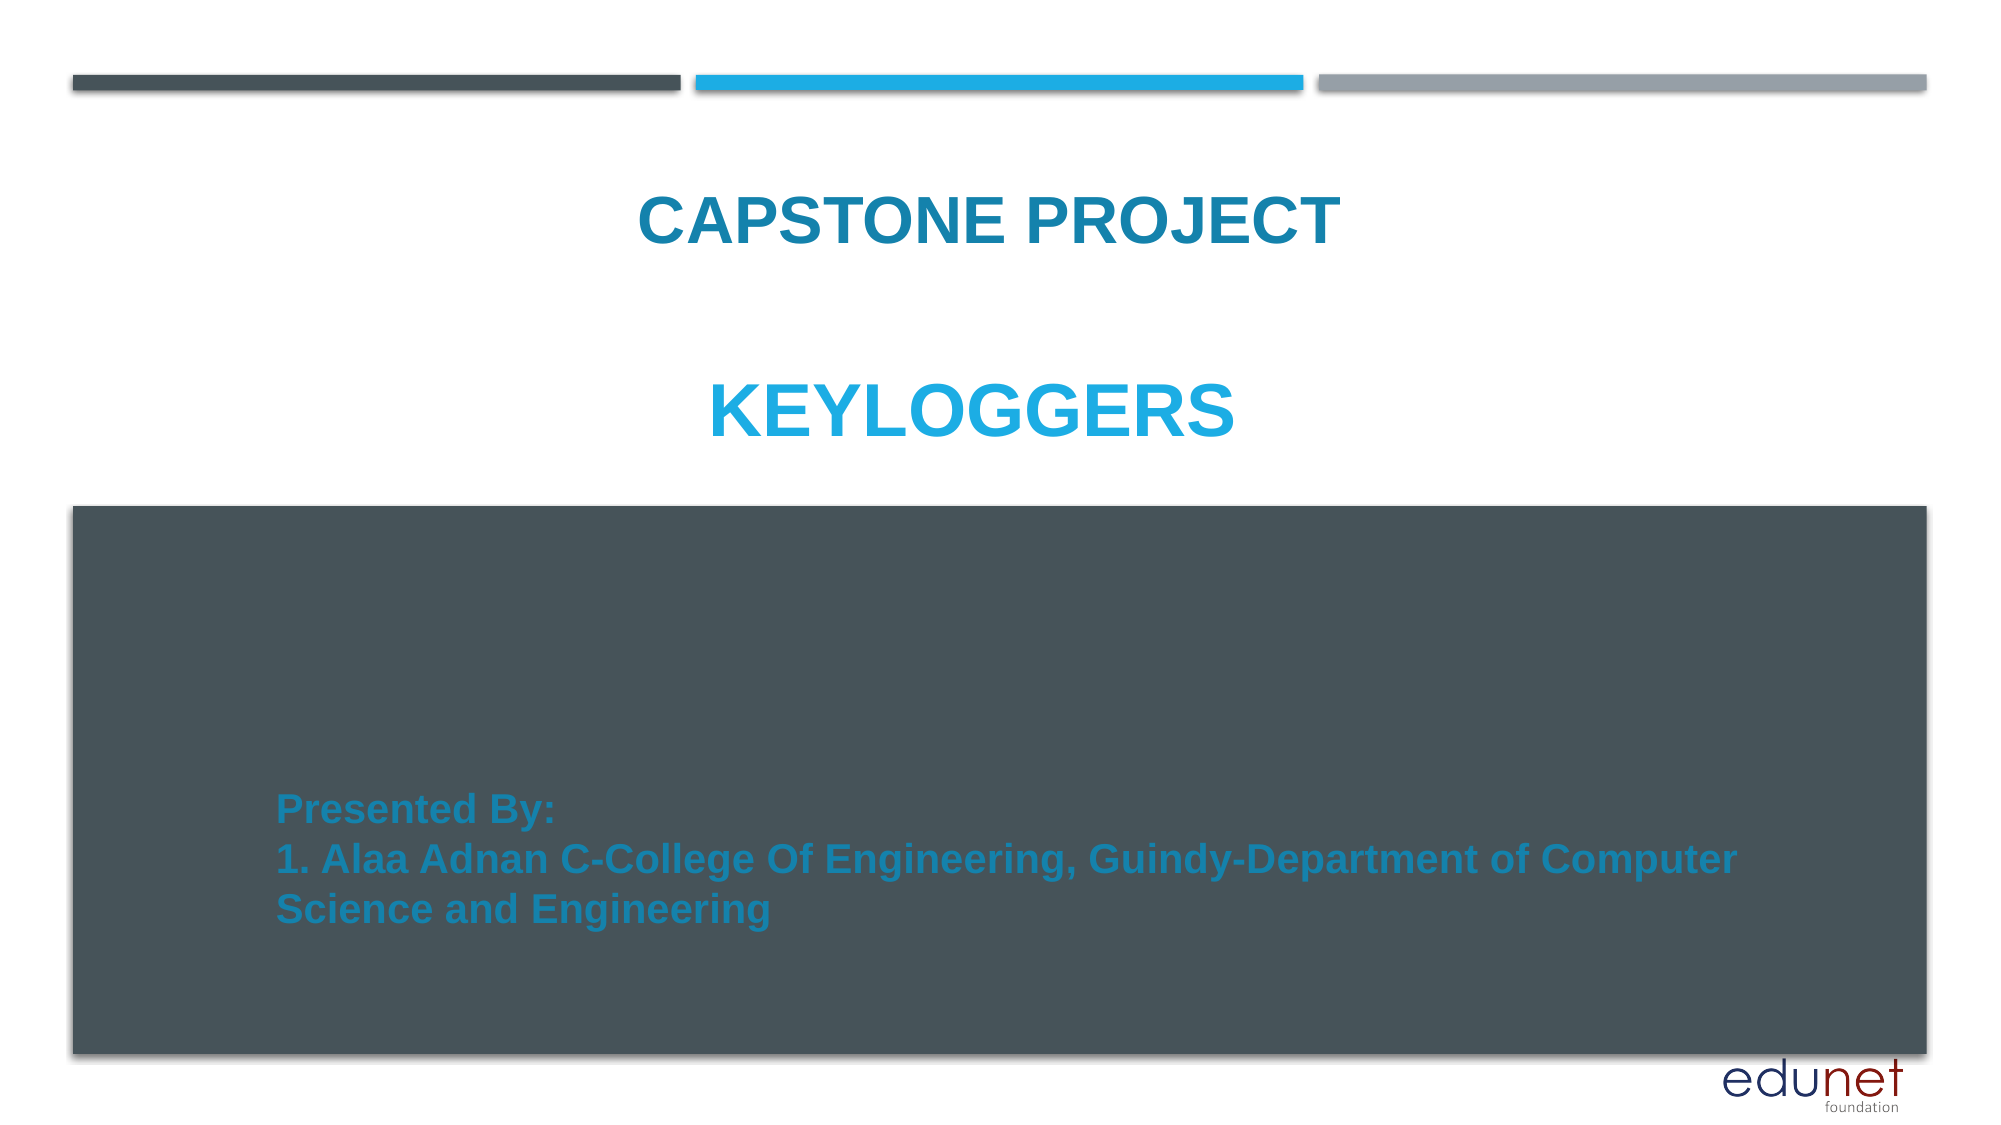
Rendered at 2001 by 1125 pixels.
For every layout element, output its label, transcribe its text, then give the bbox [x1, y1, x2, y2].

text_box Presented By: 1. Alaa Adnan C-College Of Engineering, Guindy-Department of Computer Science and Engineering [260, 774, 1862, 940]
text_box CAPSTONE PROJECT [0, 169, 2000, 265]
title KEYLOGGERS [222, 298, 1723, 460]
picture [1719, 1056, 1905, 1116]
